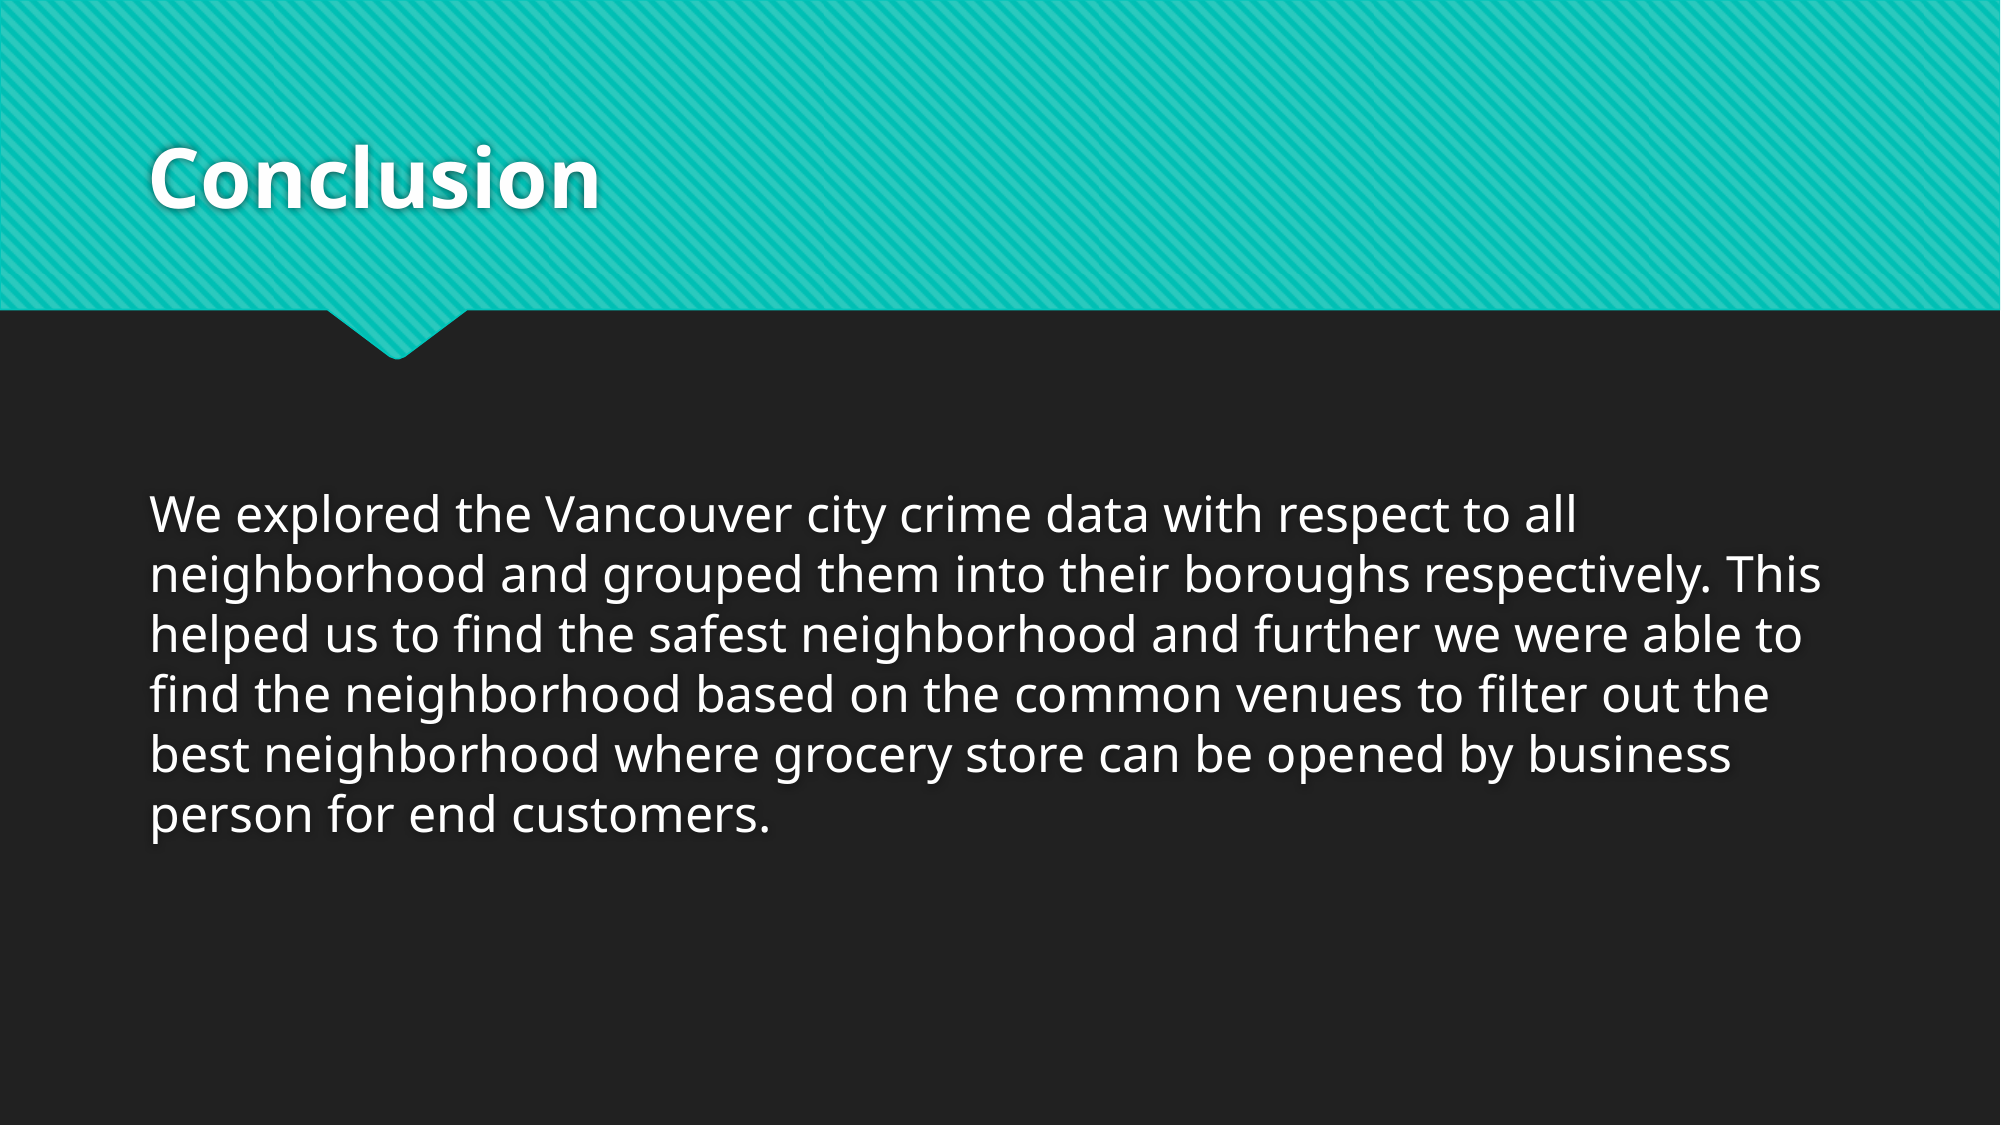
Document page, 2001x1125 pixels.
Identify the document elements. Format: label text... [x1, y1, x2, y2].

list We explored the Vancouver city crime data with respect to all neighborhood and grouped them into their boroughs respectively. This helped us to find the safest neighborhood and further we were able to find the neighborhood based on the common venues to filter out the best neighborhood where grocery store can be opened by business person for end customers. [134, 364, 1866, 962]
title Conclusion [132, 73, 1868, 233]
